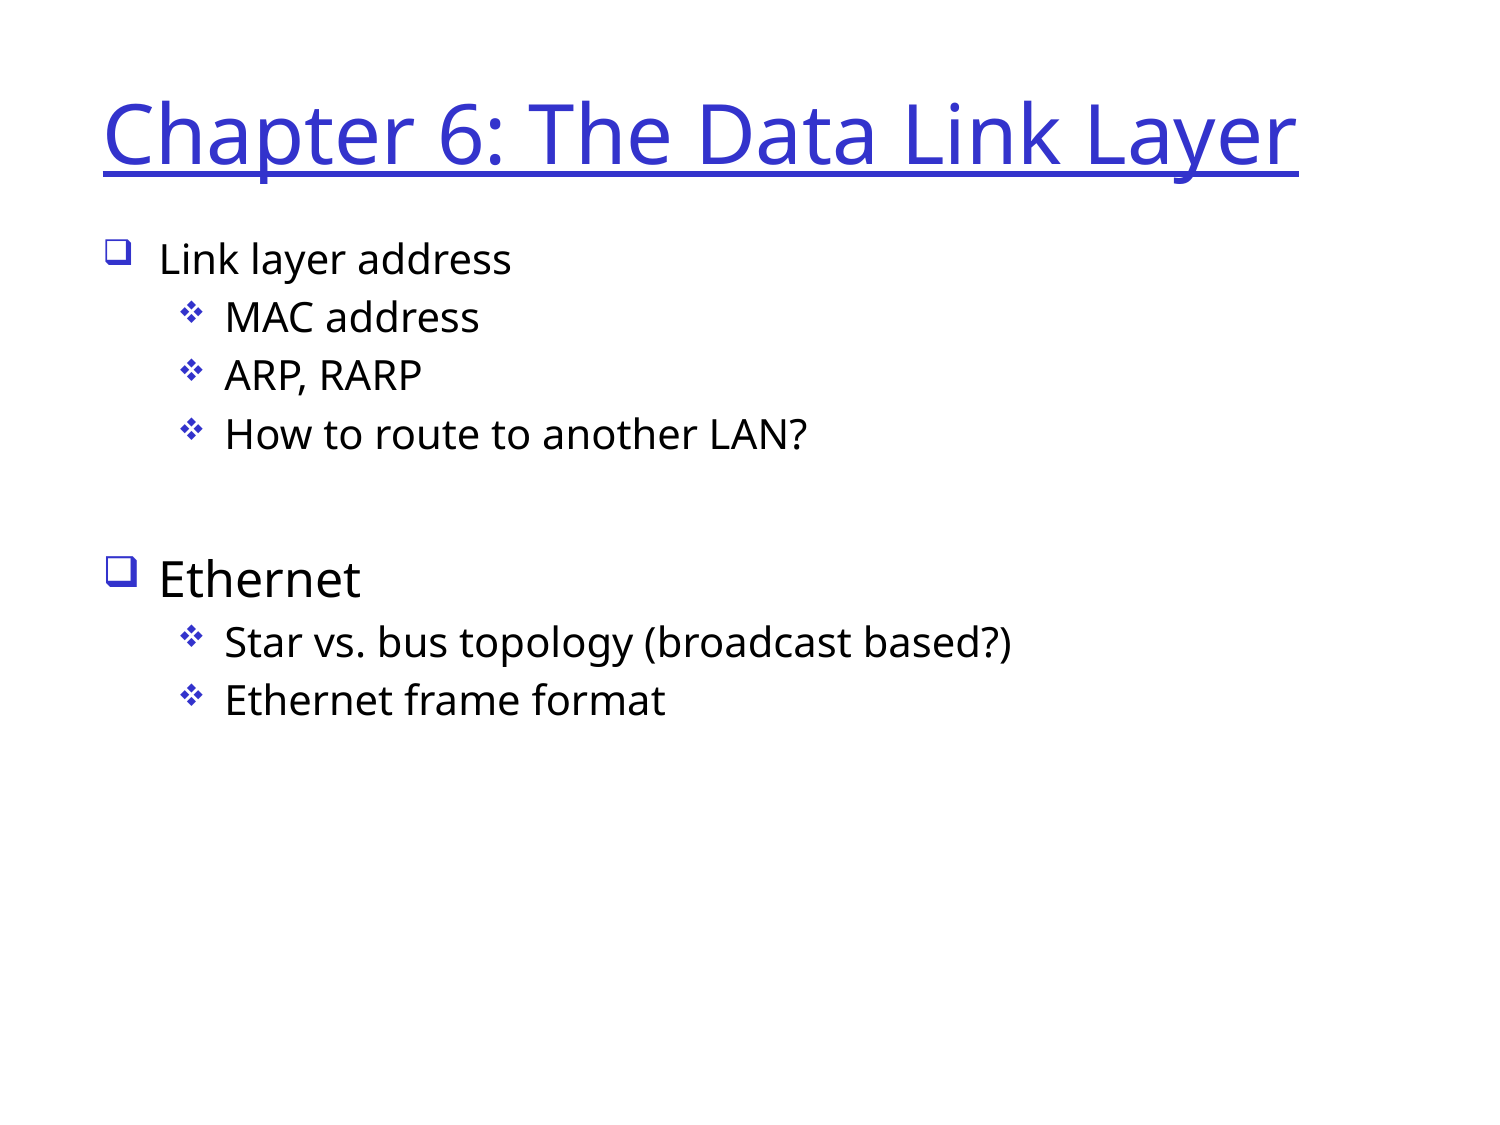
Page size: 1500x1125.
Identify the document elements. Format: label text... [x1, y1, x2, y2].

title Chapter 6: The Data Link Layer [87, 37, 1363, 226]
list Link layer address MAC address ARP, RARP How to route to another LAN? Ethernet Star vs. bus topology (broadcast based?) Ethernet frame format [87, 224, 1287, 988]
